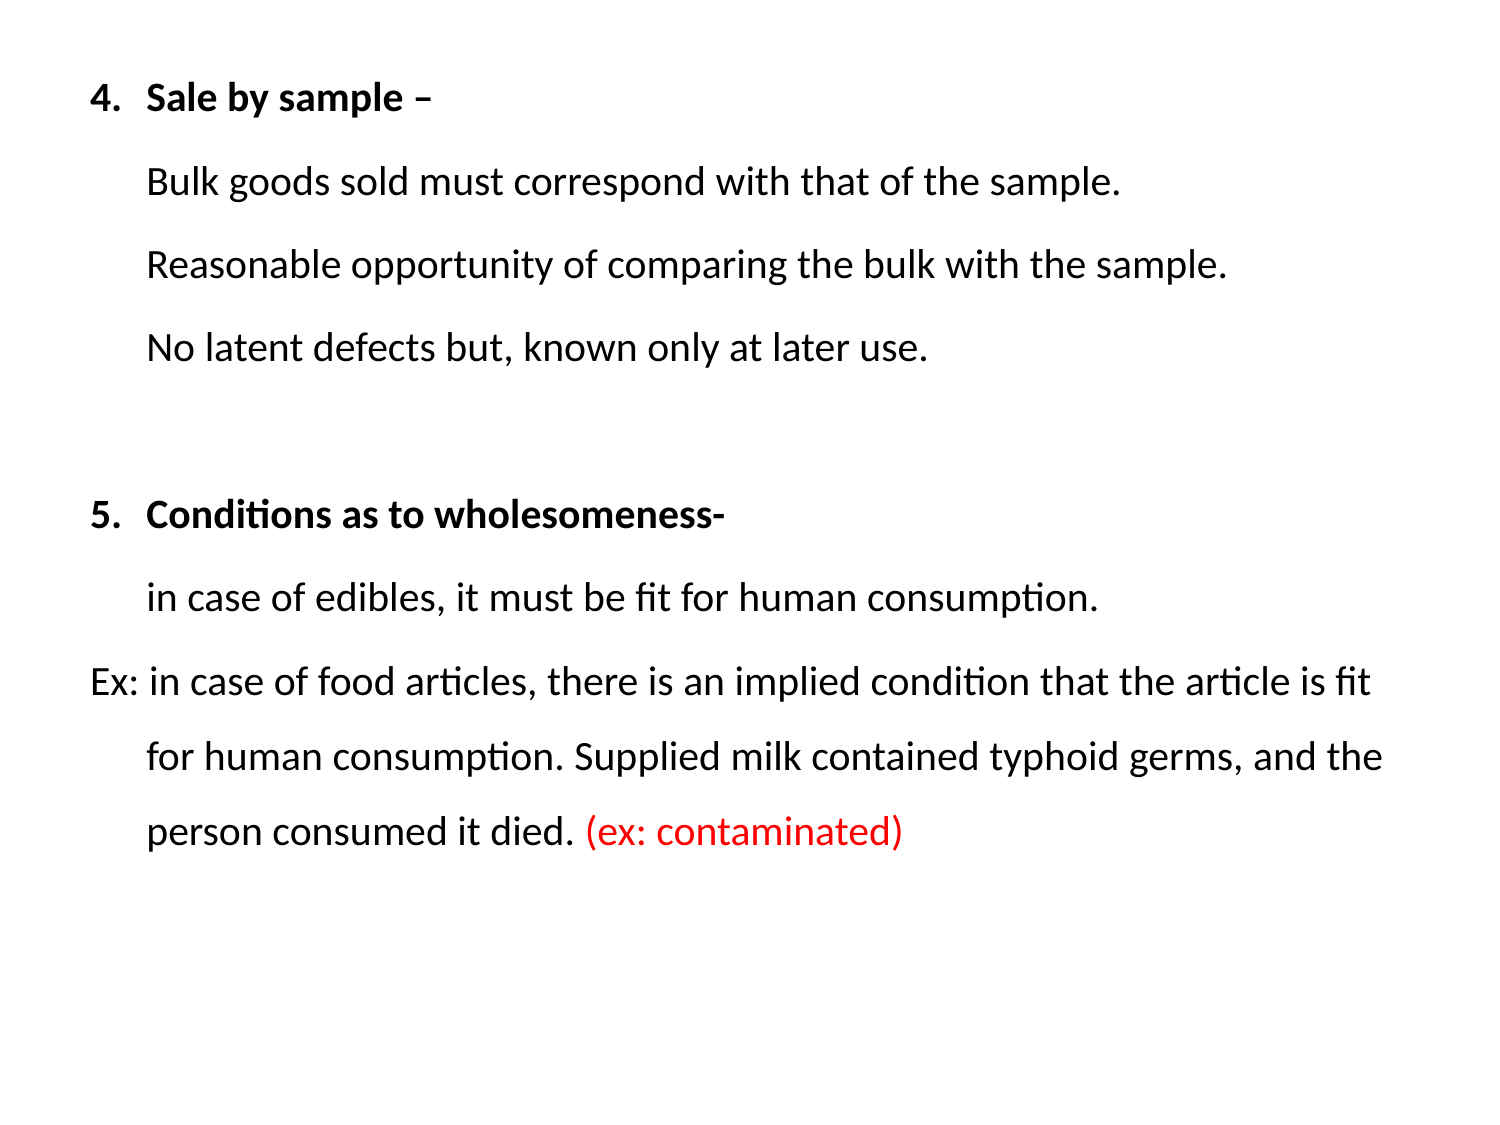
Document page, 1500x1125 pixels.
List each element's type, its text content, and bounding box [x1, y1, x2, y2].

list 4. Sale by sample – Bulk goods sold must correspond with that of the sample. Reasonable opportunity of comparing the bulk with the sample. No latent defects but, known only at later use. 5. Conditions as to wholesomeness- in case of edibles, it must be fit for human consumption. Ex: in case of food articles, there is an implied condition that the article is fit for human consumption. Supplied milk contained typhoid germs, and the person consumed it died. (ex: contaminated) [75, 37, 1425, 1088]
